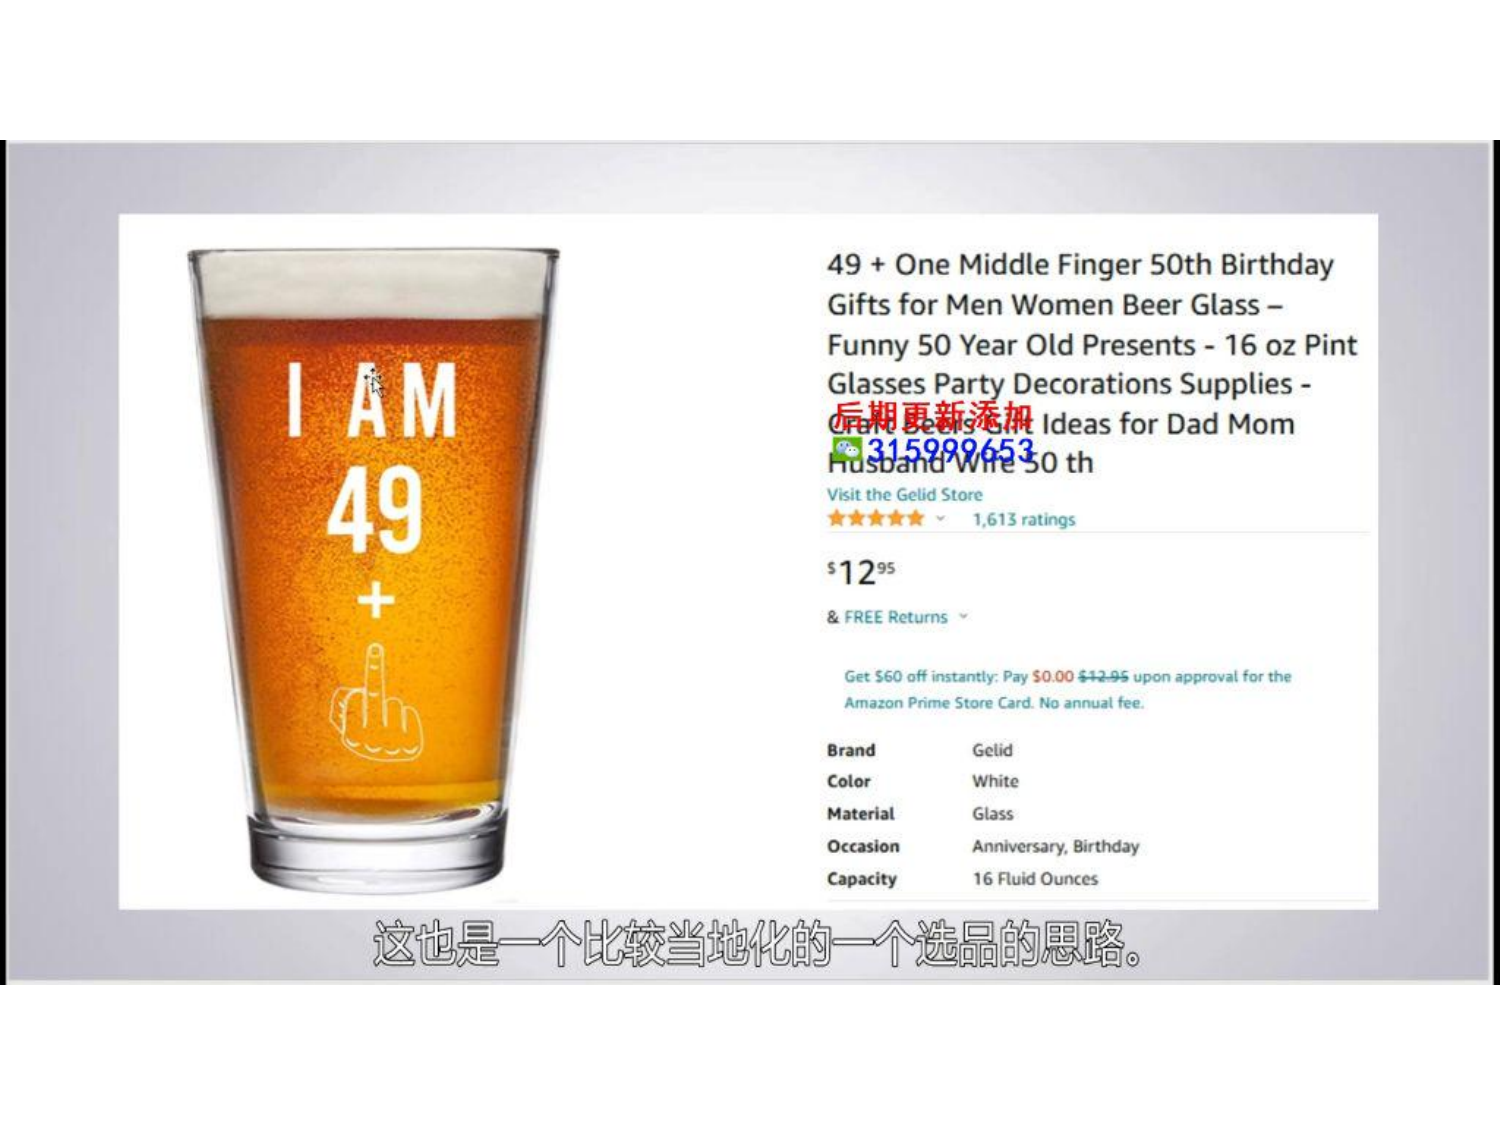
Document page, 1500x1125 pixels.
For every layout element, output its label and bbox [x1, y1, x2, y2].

picture [0, 140, 1500, 985]
